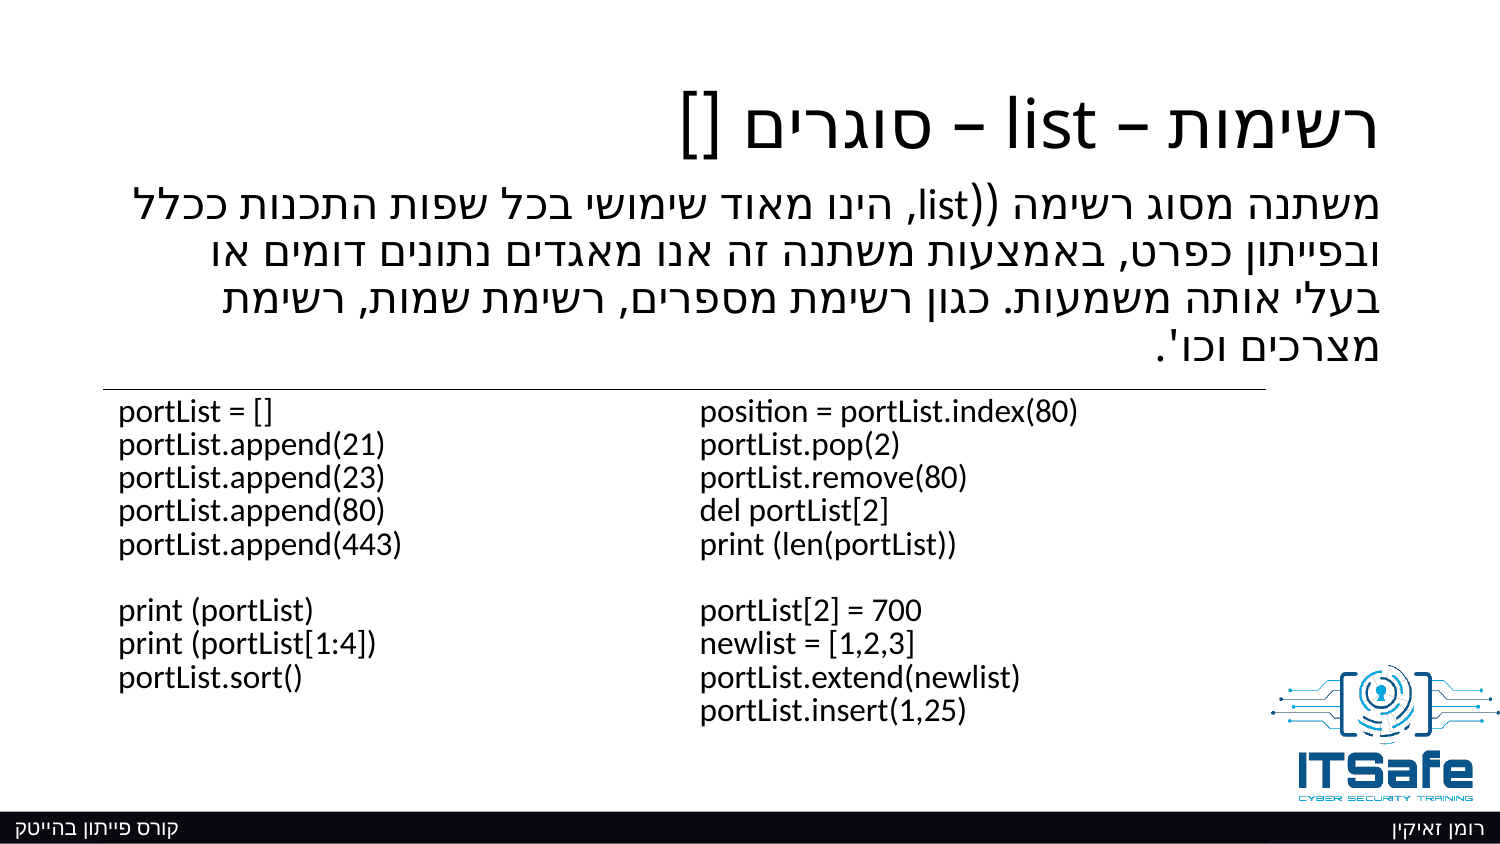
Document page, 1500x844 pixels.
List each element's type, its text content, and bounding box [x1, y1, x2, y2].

title רשימות – list – סוגרים [] [103, 44, 1397, 173]
table_header portList = [] portList.append(21) portList.append(23) portList.append(80) portList.append(443) print (portList) print (portList[1:4]) portList.sort() [103, 390, 685, 840]
picture [1397, 665, 1500, 801]
list משתנה מסוג רשימה ((list, הינו מאוד שימושי בכל שפות התכנות ככלל ובפייתון כפרט, באמצעות משתנה זה אנו מאגדים נתונים דומים או בעלי אותה משמעות. כגון רשימת מספרים, רשימת שמות, רשימת מצרכים וכו'. [103, 173, 1397, 801]
table_header position = portList.index(80) portList.pop(2) portList.remove(80) del portList[2] print (len(portList)) portList[2] = 700 newlist = [1,2,3] portList.extend(newlist) portList.insert(1,25) [685, 390, 1266, 840]
